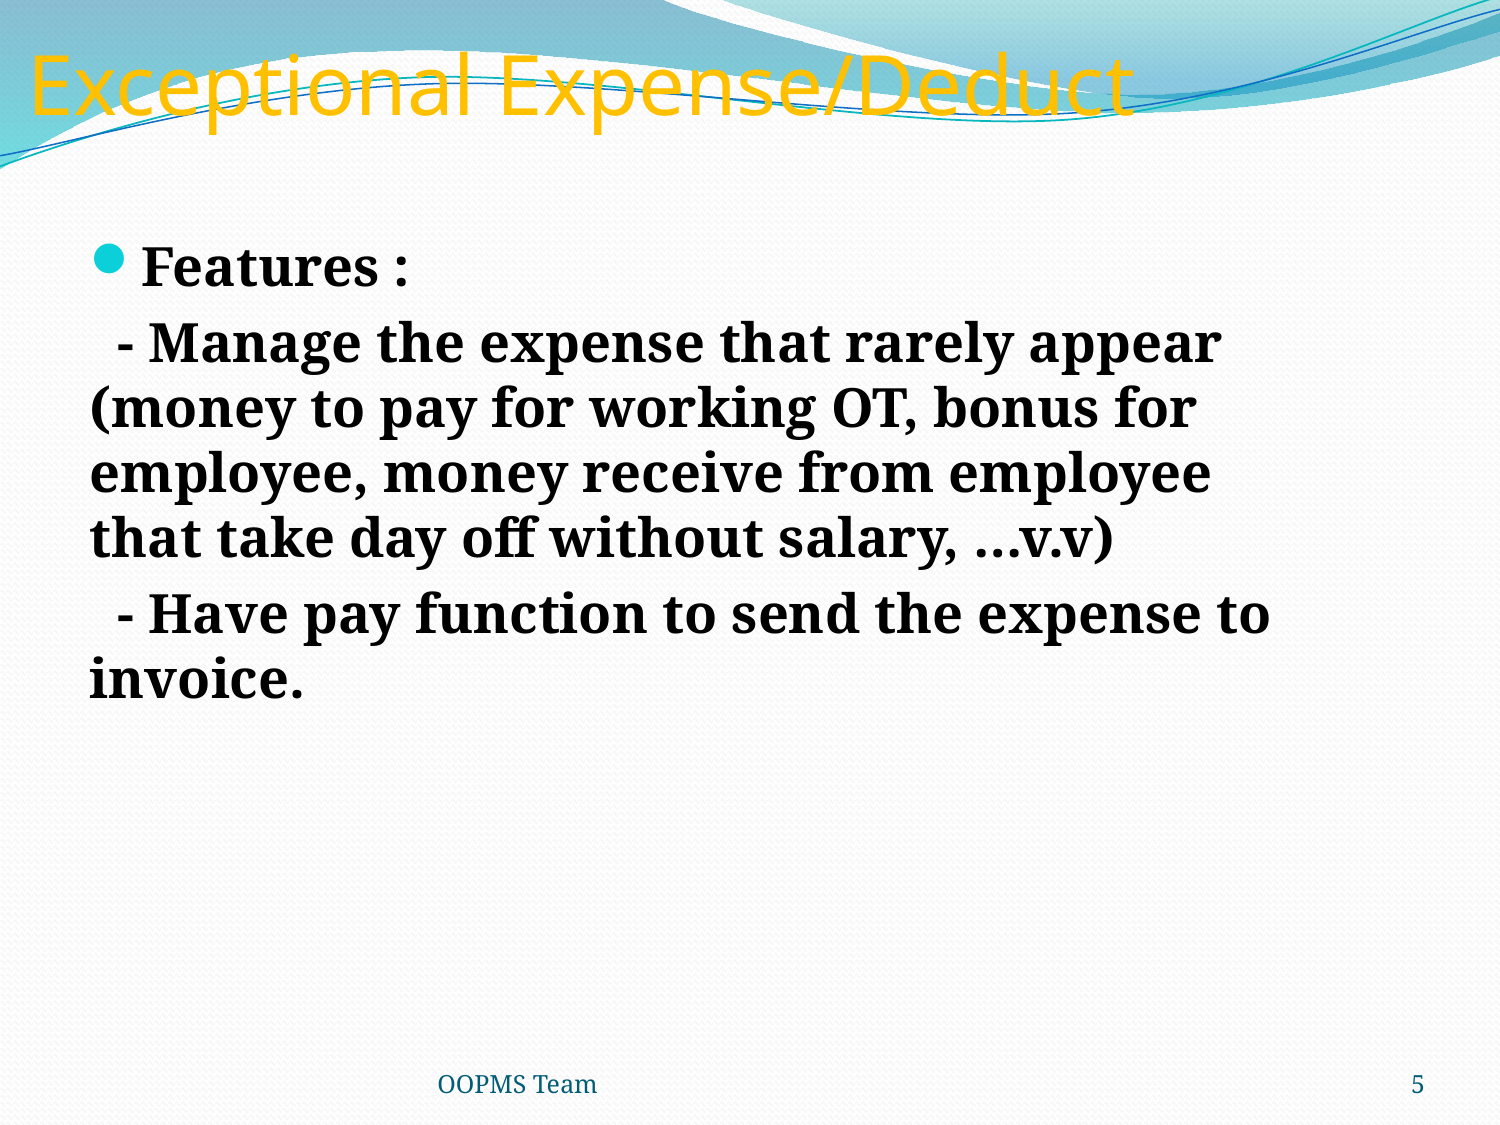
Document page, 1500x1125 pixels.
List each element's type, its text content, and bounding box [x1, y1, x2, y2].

list Features : - Manage the expense that rarely appear (money to pay for working OT, bonus for employee, money receive from employee that take day off without salary, …v.v) - Have pay function to send the expense to invoice. [75, 224, 1325, 1013]
footer OOPMS Team [437, 1042, 988, 1103]
text_box Exceptional Expense/Deduct [12, 24, 1388, 140]
slide_number 5 [1299, 1042, 1425, 1103]
